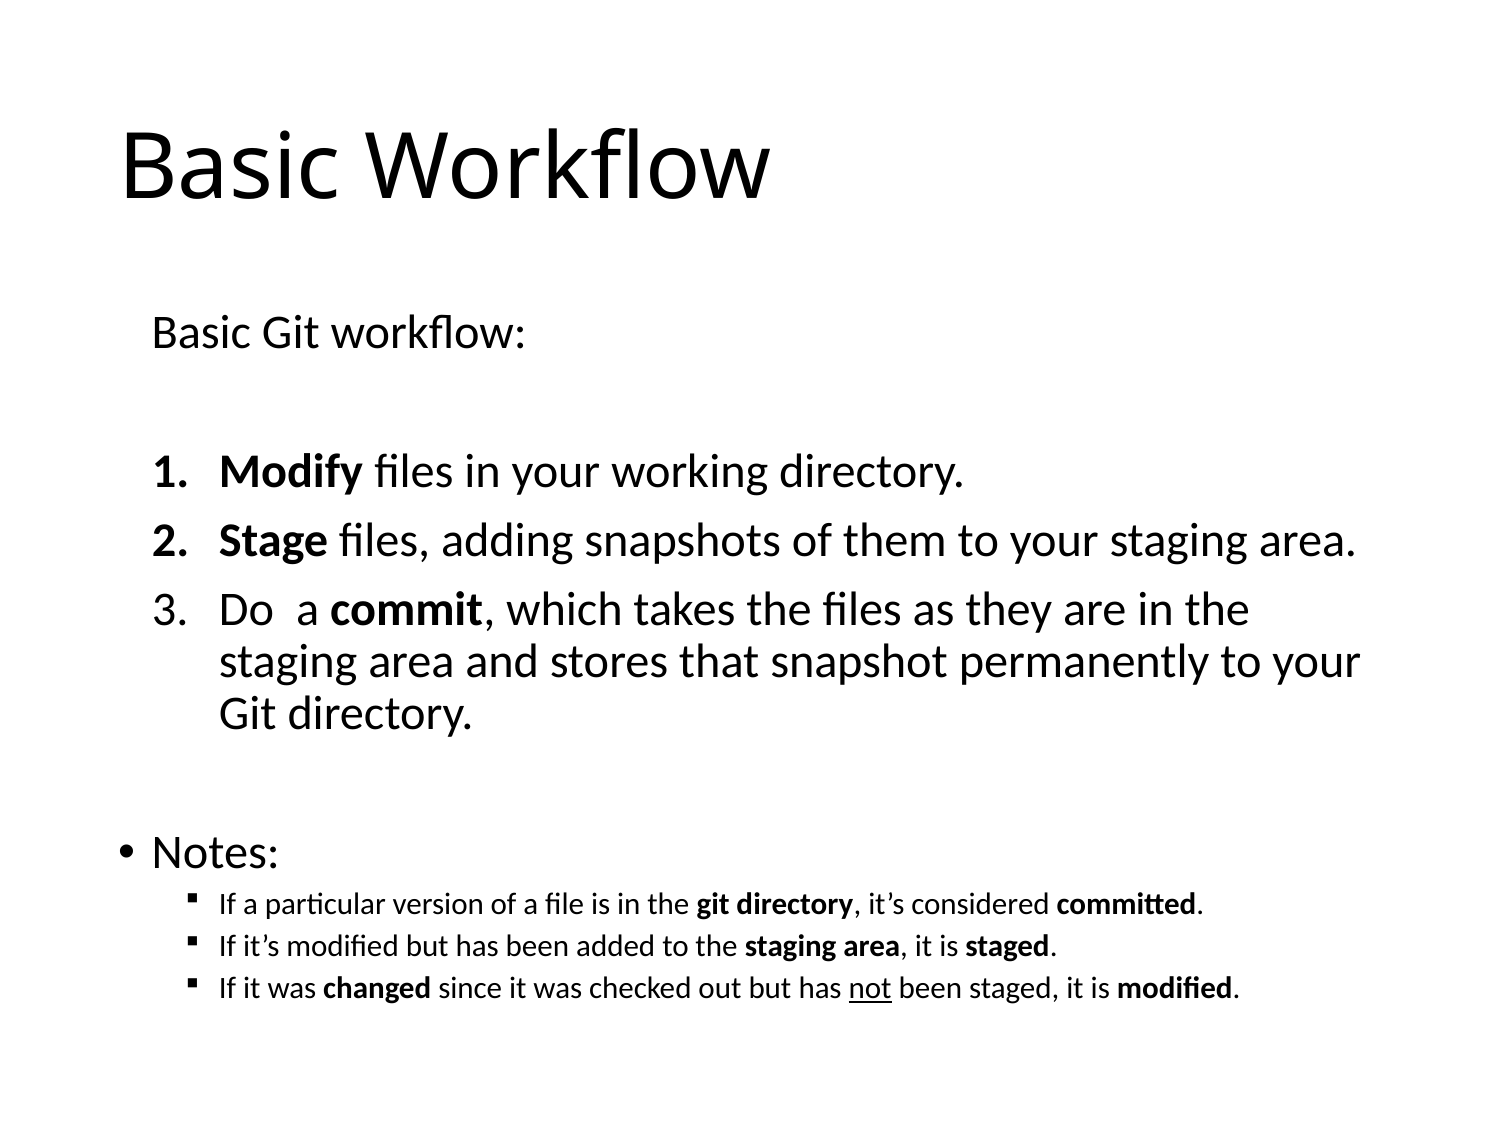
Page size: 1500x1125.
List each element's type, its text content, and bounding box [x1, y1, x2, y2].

title Basic Workflow [103, 59, 1397, 278]
list Basic Git workflow: Modify files in your working directory. Stage files, adding snapshots of them to your staging area. Do a commit, which takes the files as they are in the staging area and stores that snapshot permanently to your Git directory. Notes: If a particular version of a file is in the git directory, it’s considered committed. If it’s modified but has been added to the staging area, it is staged. If it was changed since it was checked out but has not been staged, it is modified. [103, 299, 1397, 1014]
